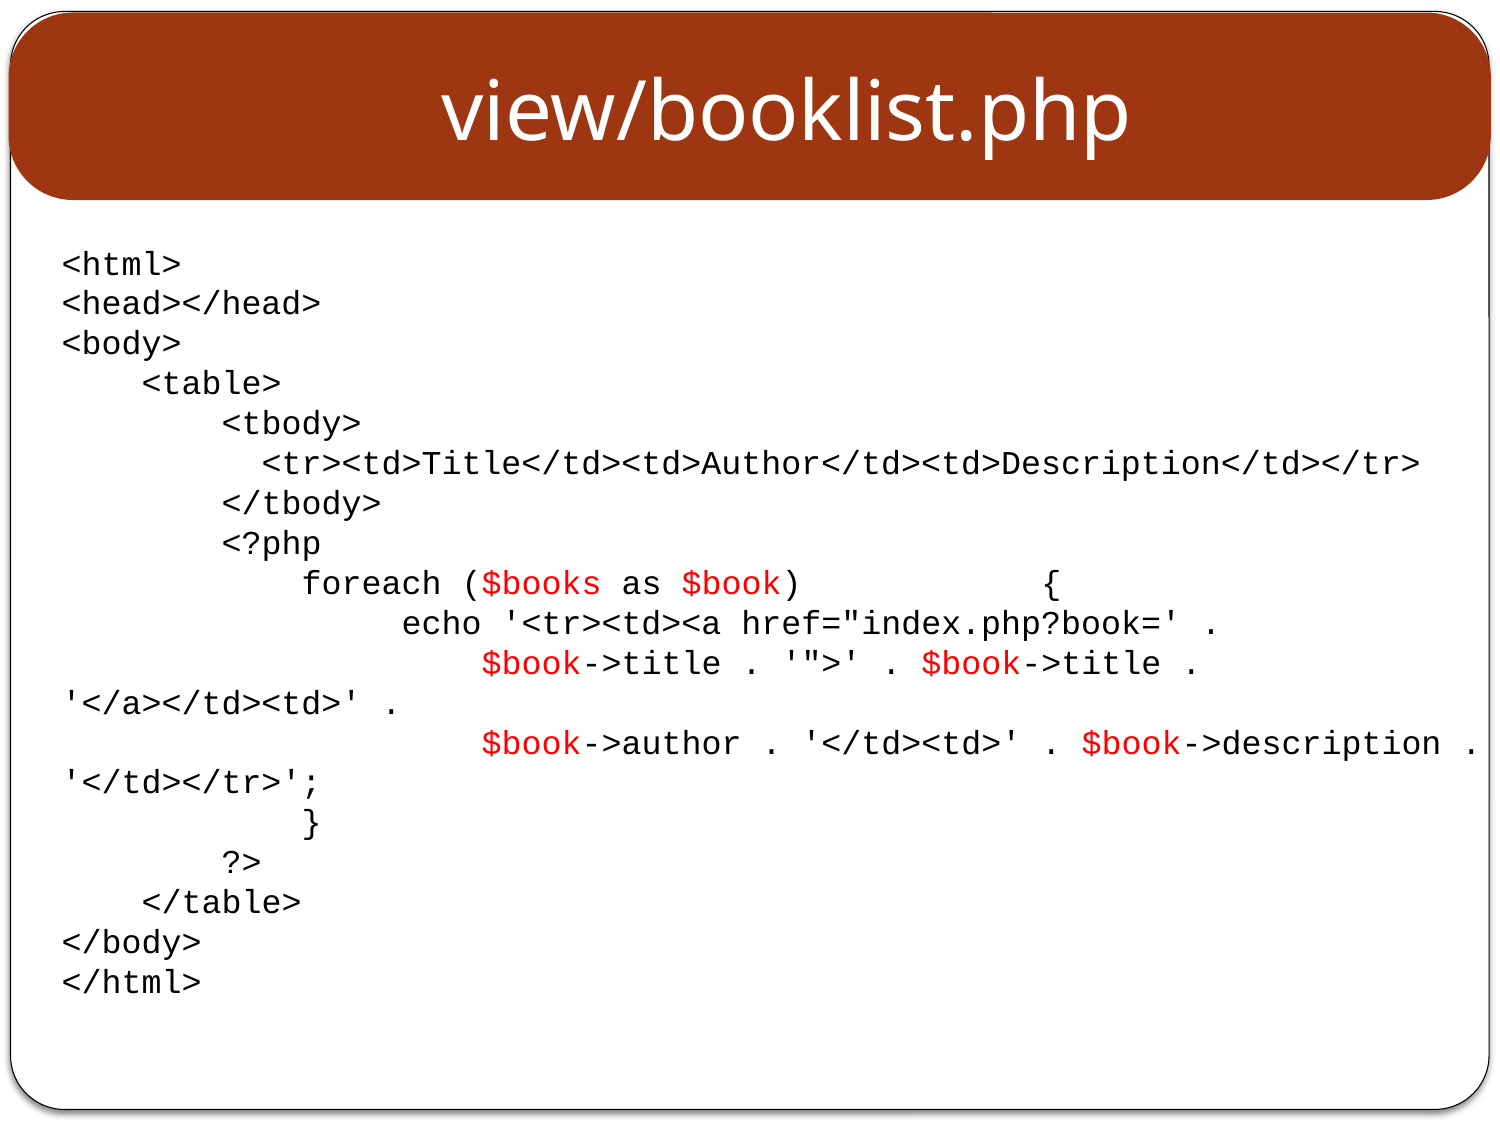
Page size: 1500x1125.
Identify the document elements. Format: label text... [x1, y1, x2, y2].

text_box <html> <head></head> <body> <table> <tbody> <tr><td>Title</td><td>Author</td><td>Description</td></tr> </tbody> <?php foreach ($books as $book) { echo '<tr><td><a href="index.php?book=' . $book->title . '">' . $book->title . '</a></td><td>' . $book->author . '</td><td>' . $book->description . '</td></tr>'; } ?> </table> </body> </html> [46, 234, 1500, 1048]
title view/booklist.php [150, 17, 1425, 205]
